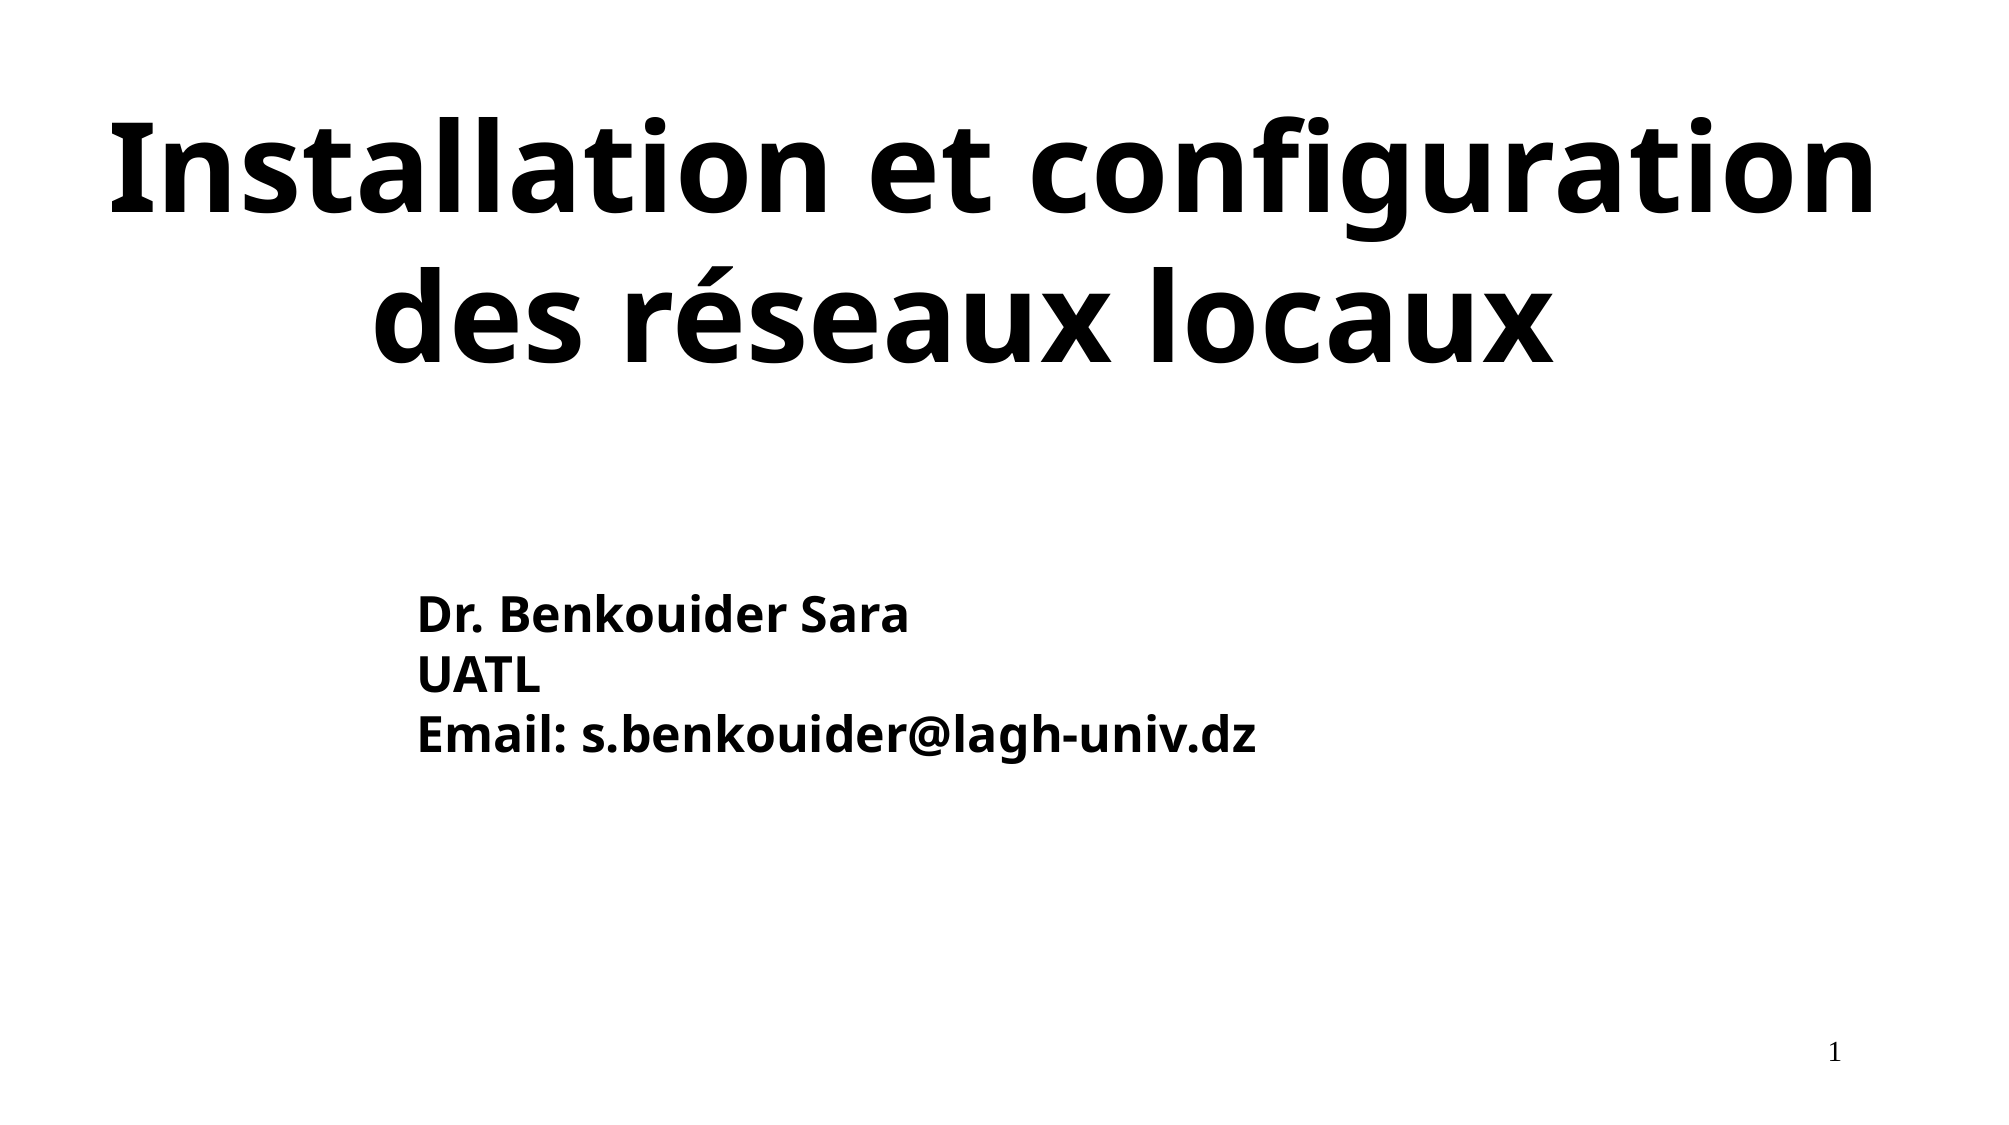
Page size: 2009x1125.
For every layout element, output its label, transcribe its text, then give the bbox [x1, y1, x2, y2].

title Installation et configuration des réseaux locaux [33, 50, 1958, 425]
slide_number 1 [1438, 1024, 1858, 1101]
text_box Dr. Benkouider Sara UATL Email: s.benkouider@lagh-univ.dz [401, 574, 1908, 770]
